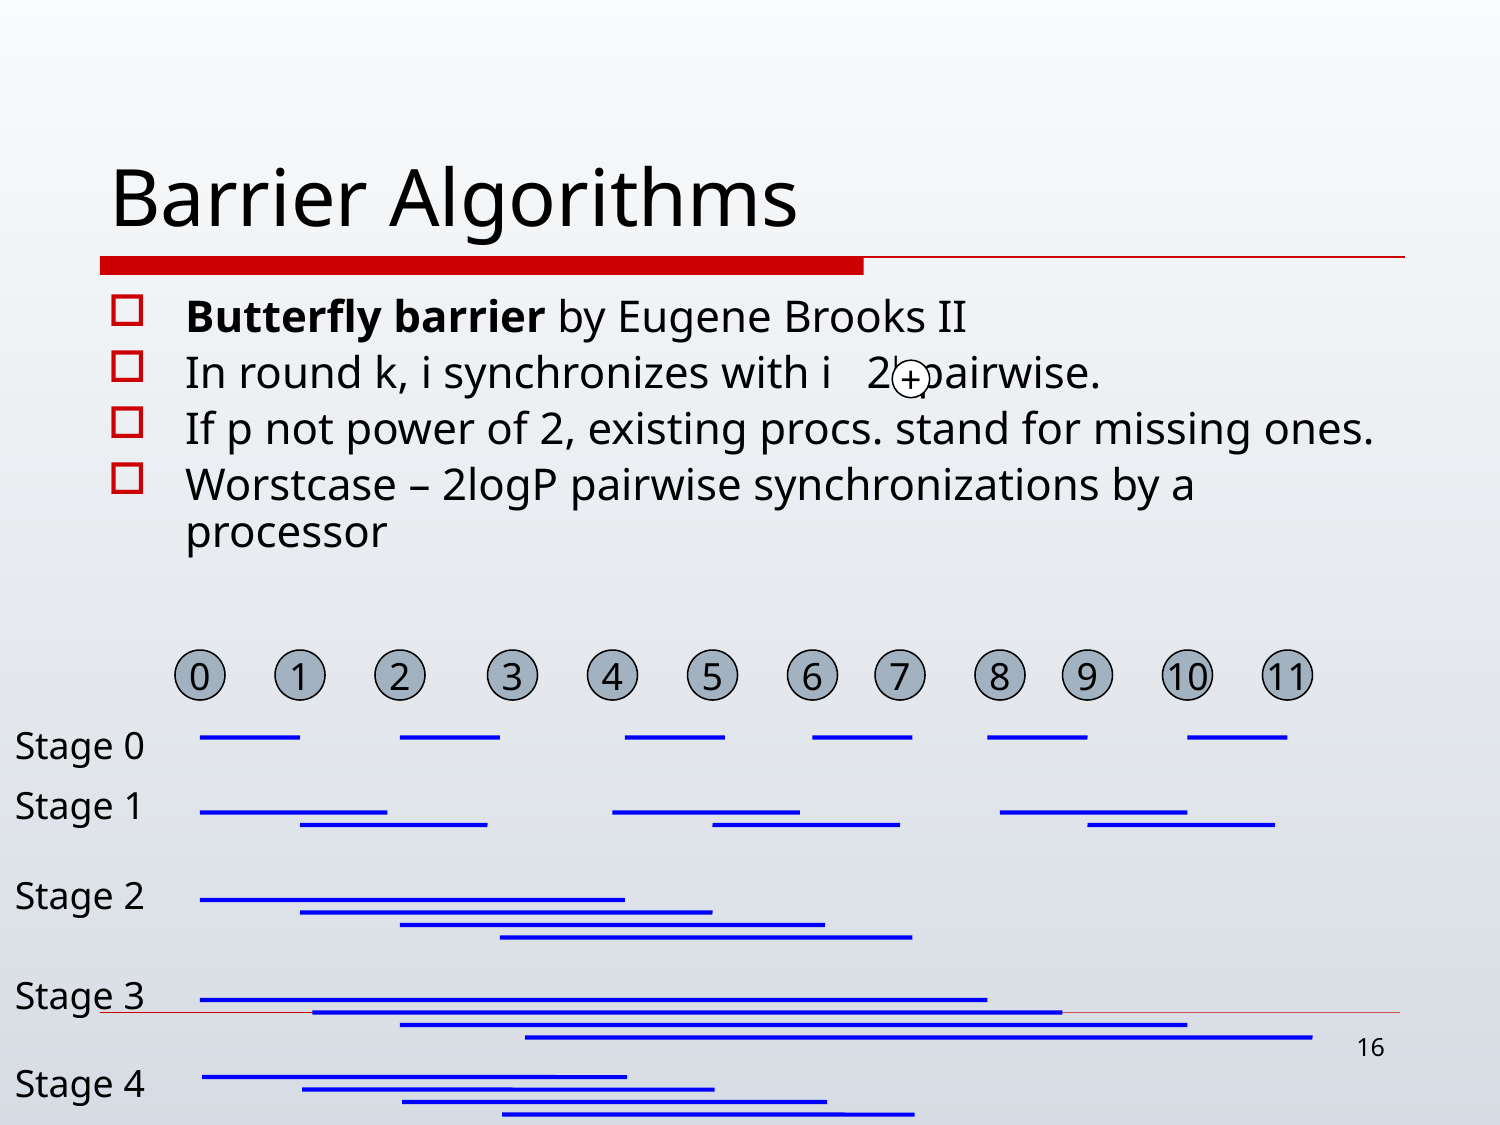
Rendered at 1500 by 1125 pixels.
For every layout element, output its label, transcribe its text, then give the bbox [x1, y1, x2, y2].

text_box 8 [975, 650, 1026, 701]
text_box 7 [875, 650, 926, 701]
title Barrier Algorithms [94, 50, 1407, 250]
text_box 9 [1062, 650, 1113, 701]
text_box 1 [275, 650, 326, 701]
list Butterfly barrier by Eugene Brooks II In round k, i synchronizes with i 2k pairwise. If p not power of 2, existing procs. stand for missing ones. Worstcase – 2logP pairwise synchronizations by a processor [92, 287, 1406, 638]
slide_number 16 [1074, 1024, 1400, 1103]
text_box Stage 1 [0, 774, 213, 835]
text_box Stage 0 [0, 714, 213, 774]
text_box 11 [1262, 650, 1313, 701]
text_box 6 [787, 650, 838, 701]
text_box 4 [587, 650, 638, 701]
text_box 2 [375, 650, 426, 701]
text_box 0 [174, 650, 226, 701]
text_box + [892, 360, 930, 398]
text_box 5 [687, 650, 738, 701]
text_box 10 [1162, 650, 1213, 701]
text_box 3 [487, 650, 538, 701]
text_box Stage 2 [0, 864, 213, 925]
text_box Stage 4 [0, 1052, 213, 1113]
text_box Stage 3 [0, 964, 213, 1025]
